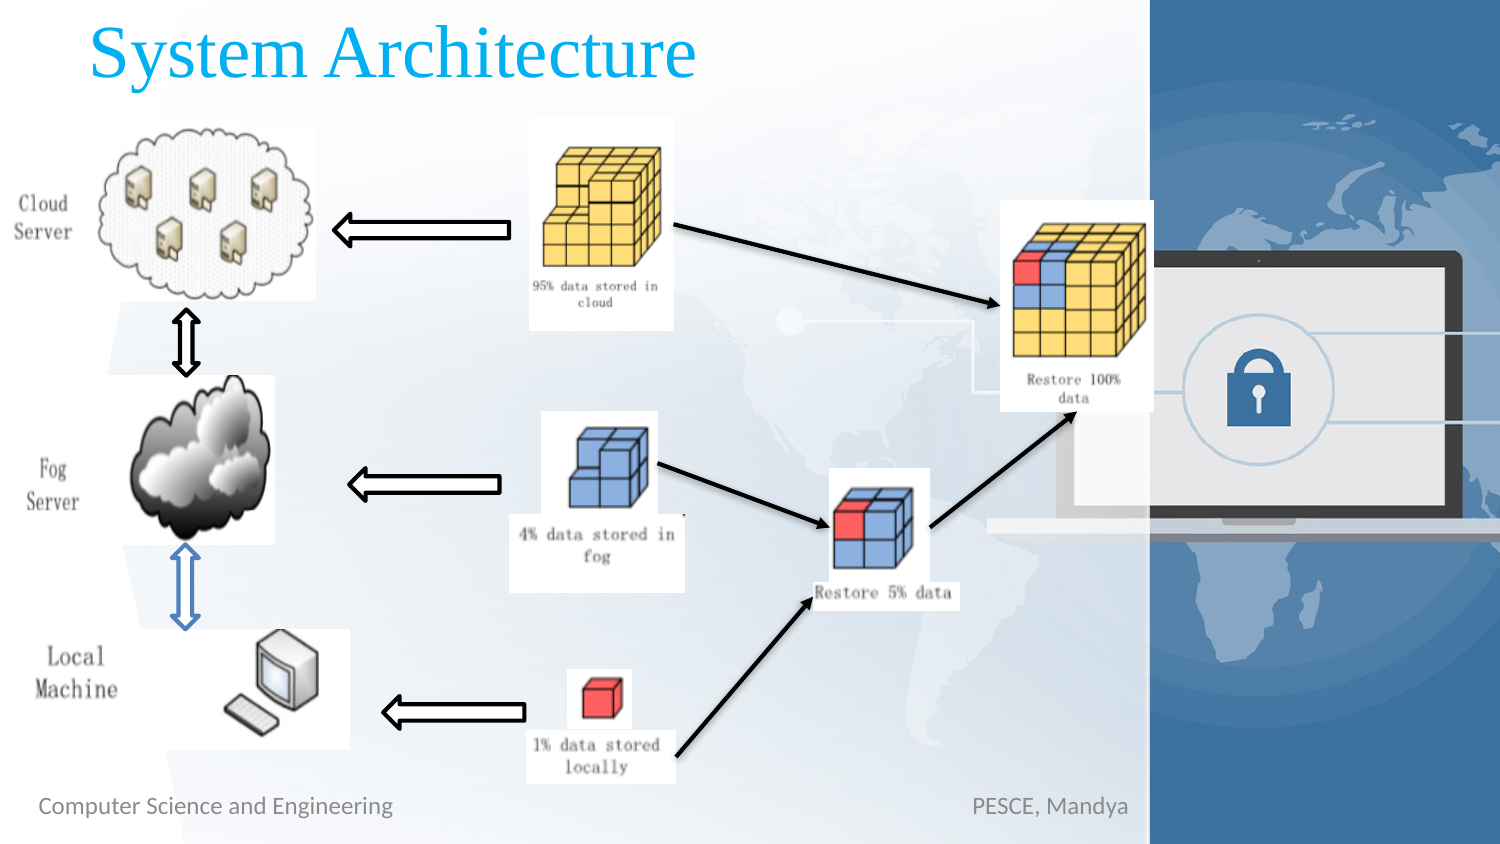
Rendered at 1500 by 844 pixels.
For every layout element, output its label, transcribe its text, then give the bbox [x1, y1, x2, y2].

text_box [171, 309, 201, 374]
text_box [331, 211, 512, 249]
footer PESCE, Mandya [813, 782, 1289, 827]
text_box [929, 411, 1078, 528]
text_box [347, 466, 502, 503]
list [1, 126, 317, 302]
title System Architecture [73, 0, 1051, 95]
slide_number Computer Science and Engineering [23, 782, 450, 827]
picture [0, 0, 1500, 844]
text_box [657, 462, 831, 528]
text_box [169, 552, 201, 627]
text_box [381, 694, 527, 731]
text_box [675, 596, 814, 758]
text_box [673, 223, 1001, 307]
